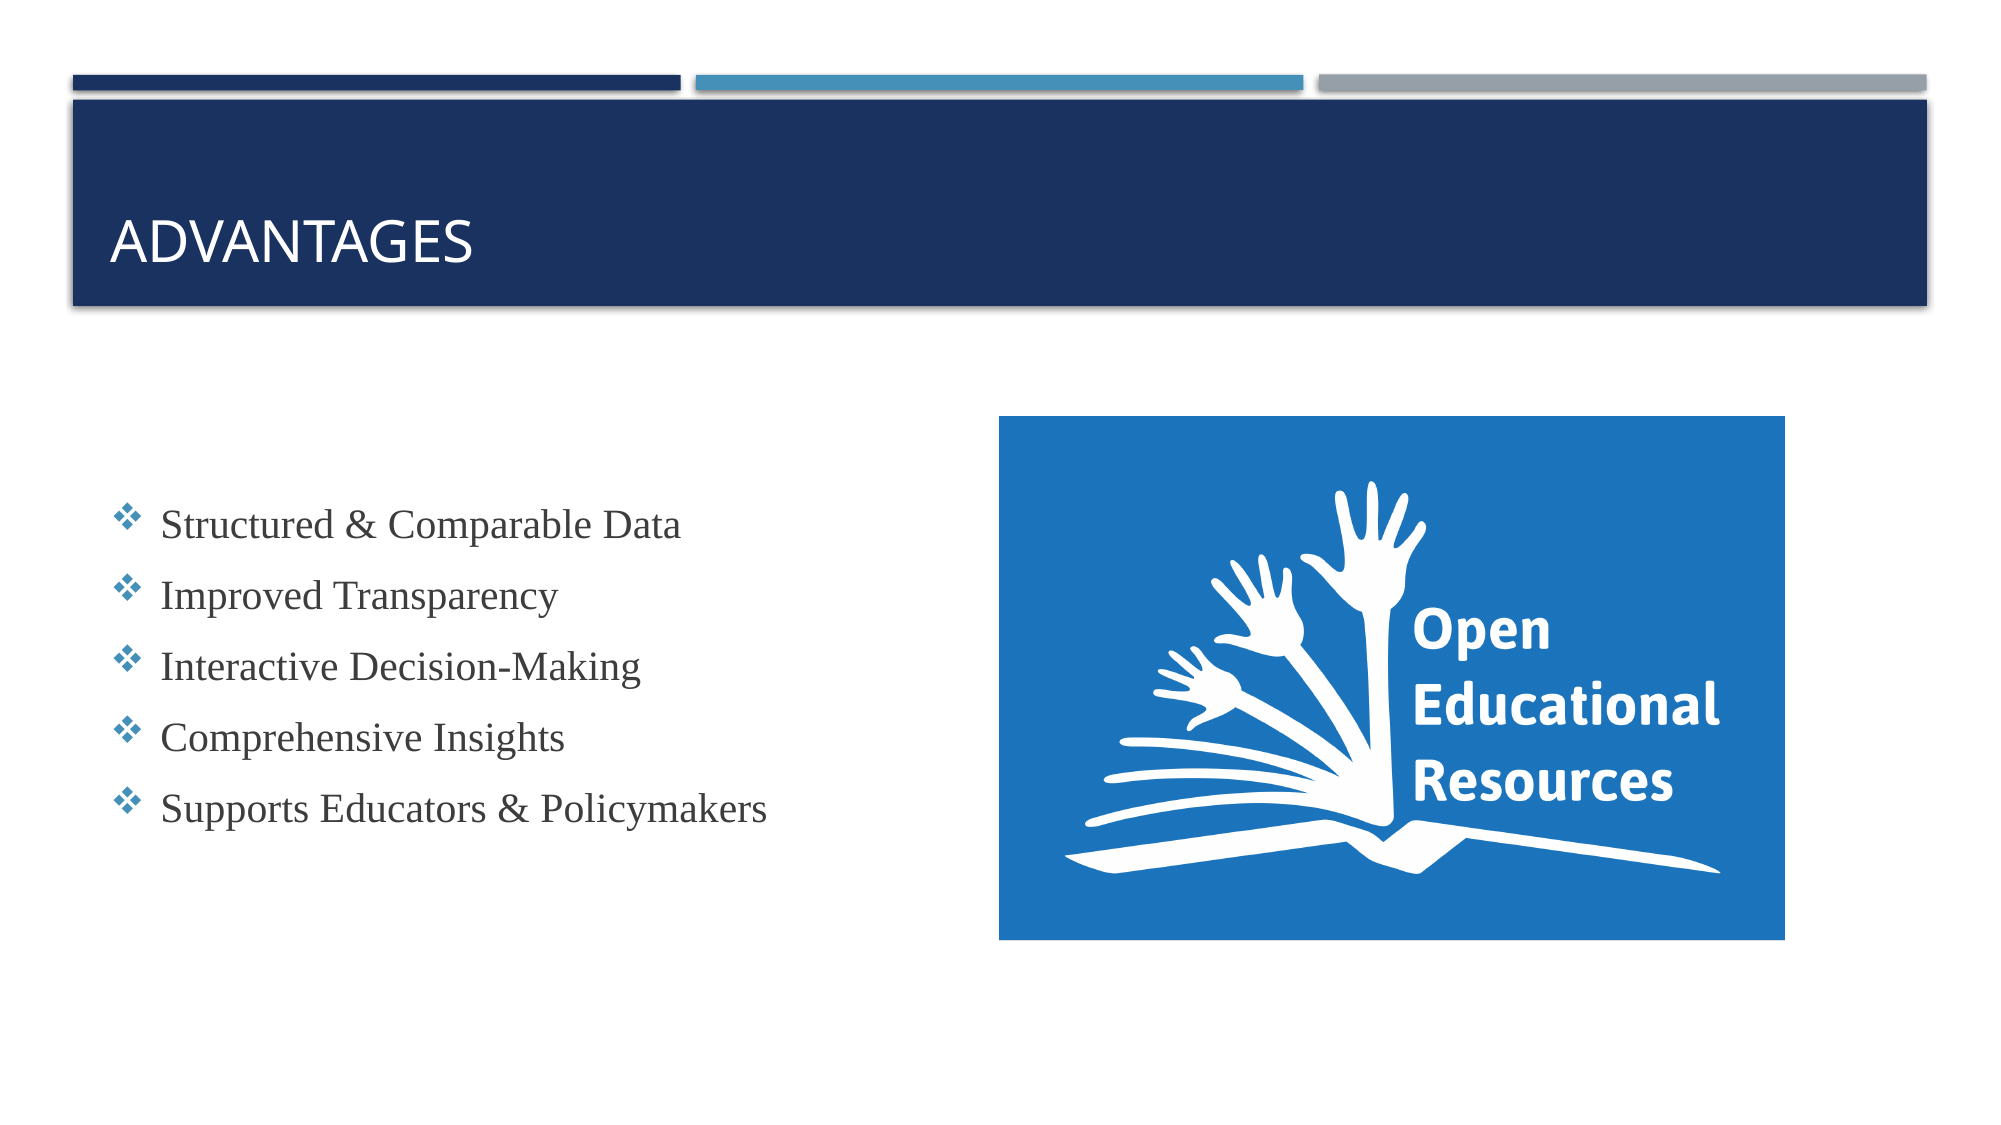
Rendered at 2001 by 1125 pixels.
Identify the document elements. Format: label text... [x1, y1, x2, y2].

list Structured & Comparable Data Improved Transparency Interactive Decision-Making Comprehensive Insights Supports Educators & Policymakers [95, 365, 985, 962]
title advantages [95, 119, 1905, 282]
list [999, 416, 1786, 941]
